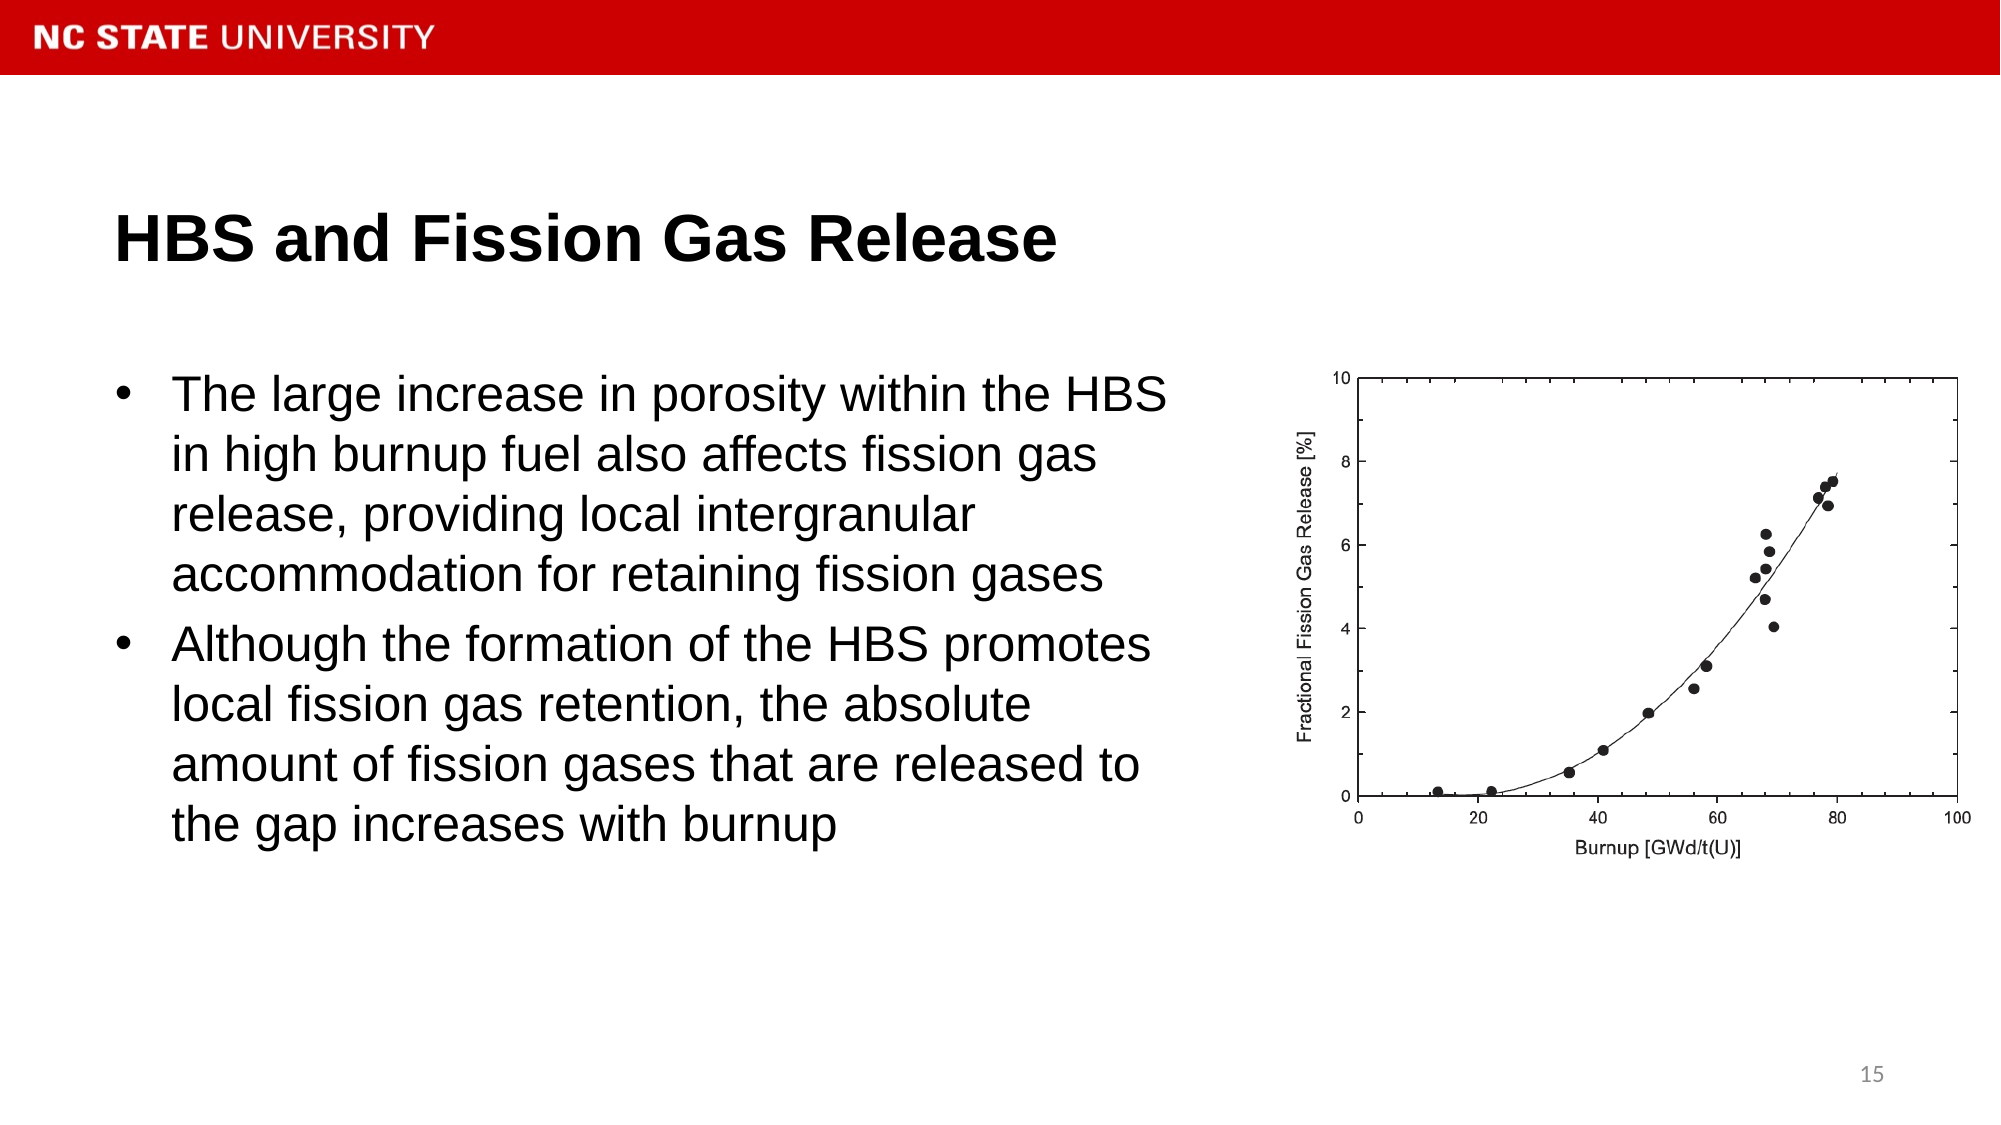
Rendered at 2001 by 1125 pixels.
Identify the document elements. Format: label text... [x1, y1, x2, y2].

slide_number 15 [1433, 1042, 1900, 1103]
title HBS and Fission Gas Release [99, 147, 1900, 323]
list The large increase in porosity within the HBS in high burnup fuel also affects fission gas release, providing local intergranular accommodation for retaining fission gases Although the formation of the HBS promotes local fission gas retention, the absolute amount of fission gases that are released to the gap increases with burnup [99, 354, 1204, 1005]
picture [0, 0, 2000, 75]
picture [1260, 340, 1989, 870]
